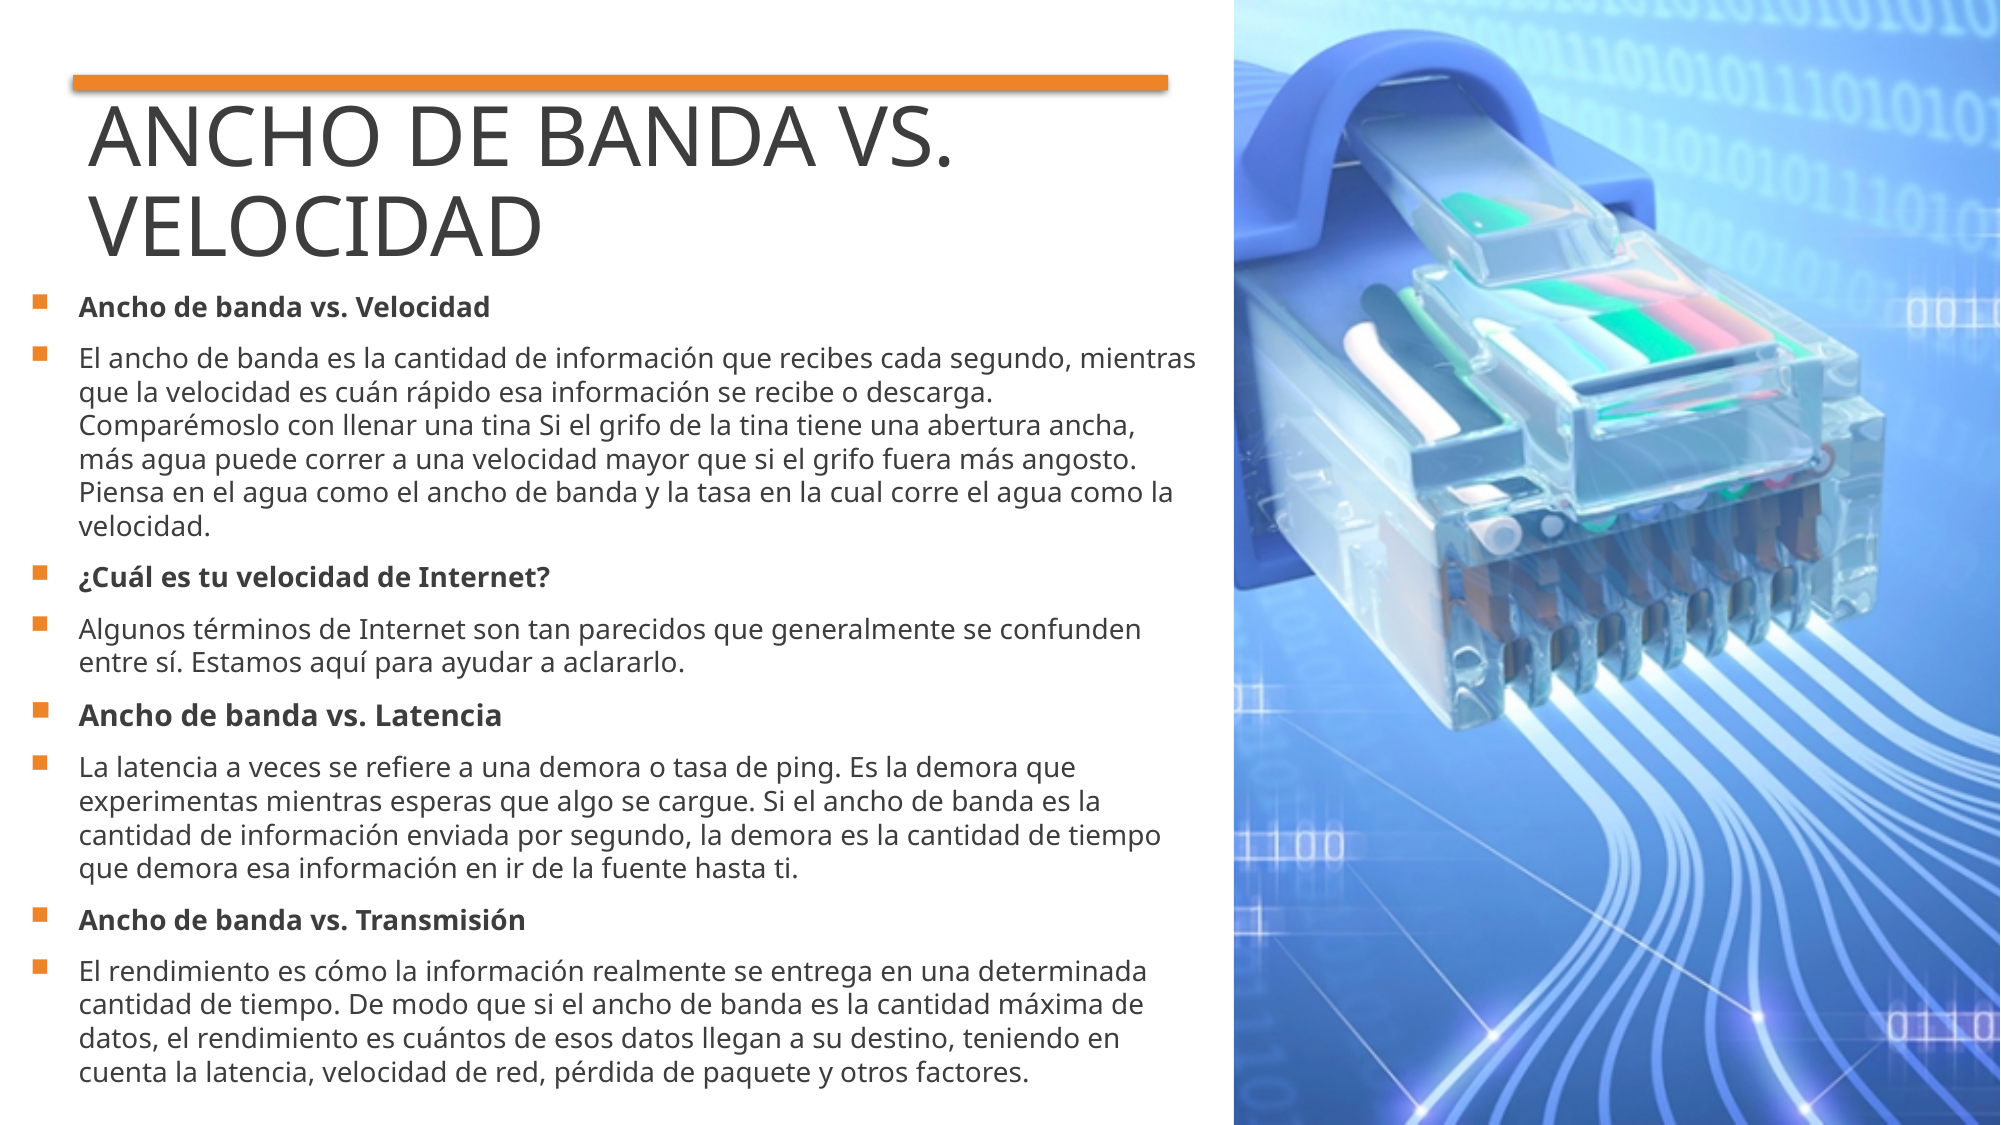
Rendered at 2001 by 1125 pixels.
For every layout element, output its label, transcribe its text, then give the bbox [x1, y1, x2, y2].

list Ancho de banda vs. Velocidad El ancho de banda es la cantidad de información que recibes cada segundo, mientras que la velocidad es cuán rápido esa información se recibe o descarga. Comparémoslo con llenar una tina Si el grifo de la tina tiene una abertura ancha, más agua puede correr a una velocidad mayor que si el grifo fuera más angosto. Piensa en el agua como el ancho de banda y la tasa en la cual corre el agua como la velocidad. ¿Cuál es tu velocidad de Internet? Algunos términos de Internet son tan parecidos que generalmente se confunden entre sí. Estamos aquí para ayudar a aclararlo. Ancho de banda vs. Latencia La latencia a veces se refiere a una demora o tasa de ping. Es la demora que experimentas mientras esperas que algo se cargue. Si el ancho de banda es la cantidad de información enviada por segundo, la demora es la cantidad de tiempo que demora esa información en ir de la fuente hasta ti. Ancho de banda vs. Transmisión El rendimiento es cómo la información realmente se entrega en una determinada cantidad de tiempo. De modo que si el ancho de banda es la cantidad máxima de datos, el rendimiento es cuántos de esos datos llegan a su destino, teniendo en cuenta la latencia, velocidad de red, pérdida de paquete y otros factores. [15, 281, 1214, 1099]
title Ancho de banda vs. Velocidad [73, 113, 1131, 281]
picture [1233, 0, 2000, 1125]
text_box [0, 0, 1230, 1125]
text_box [72, 74, 1169, 92]
